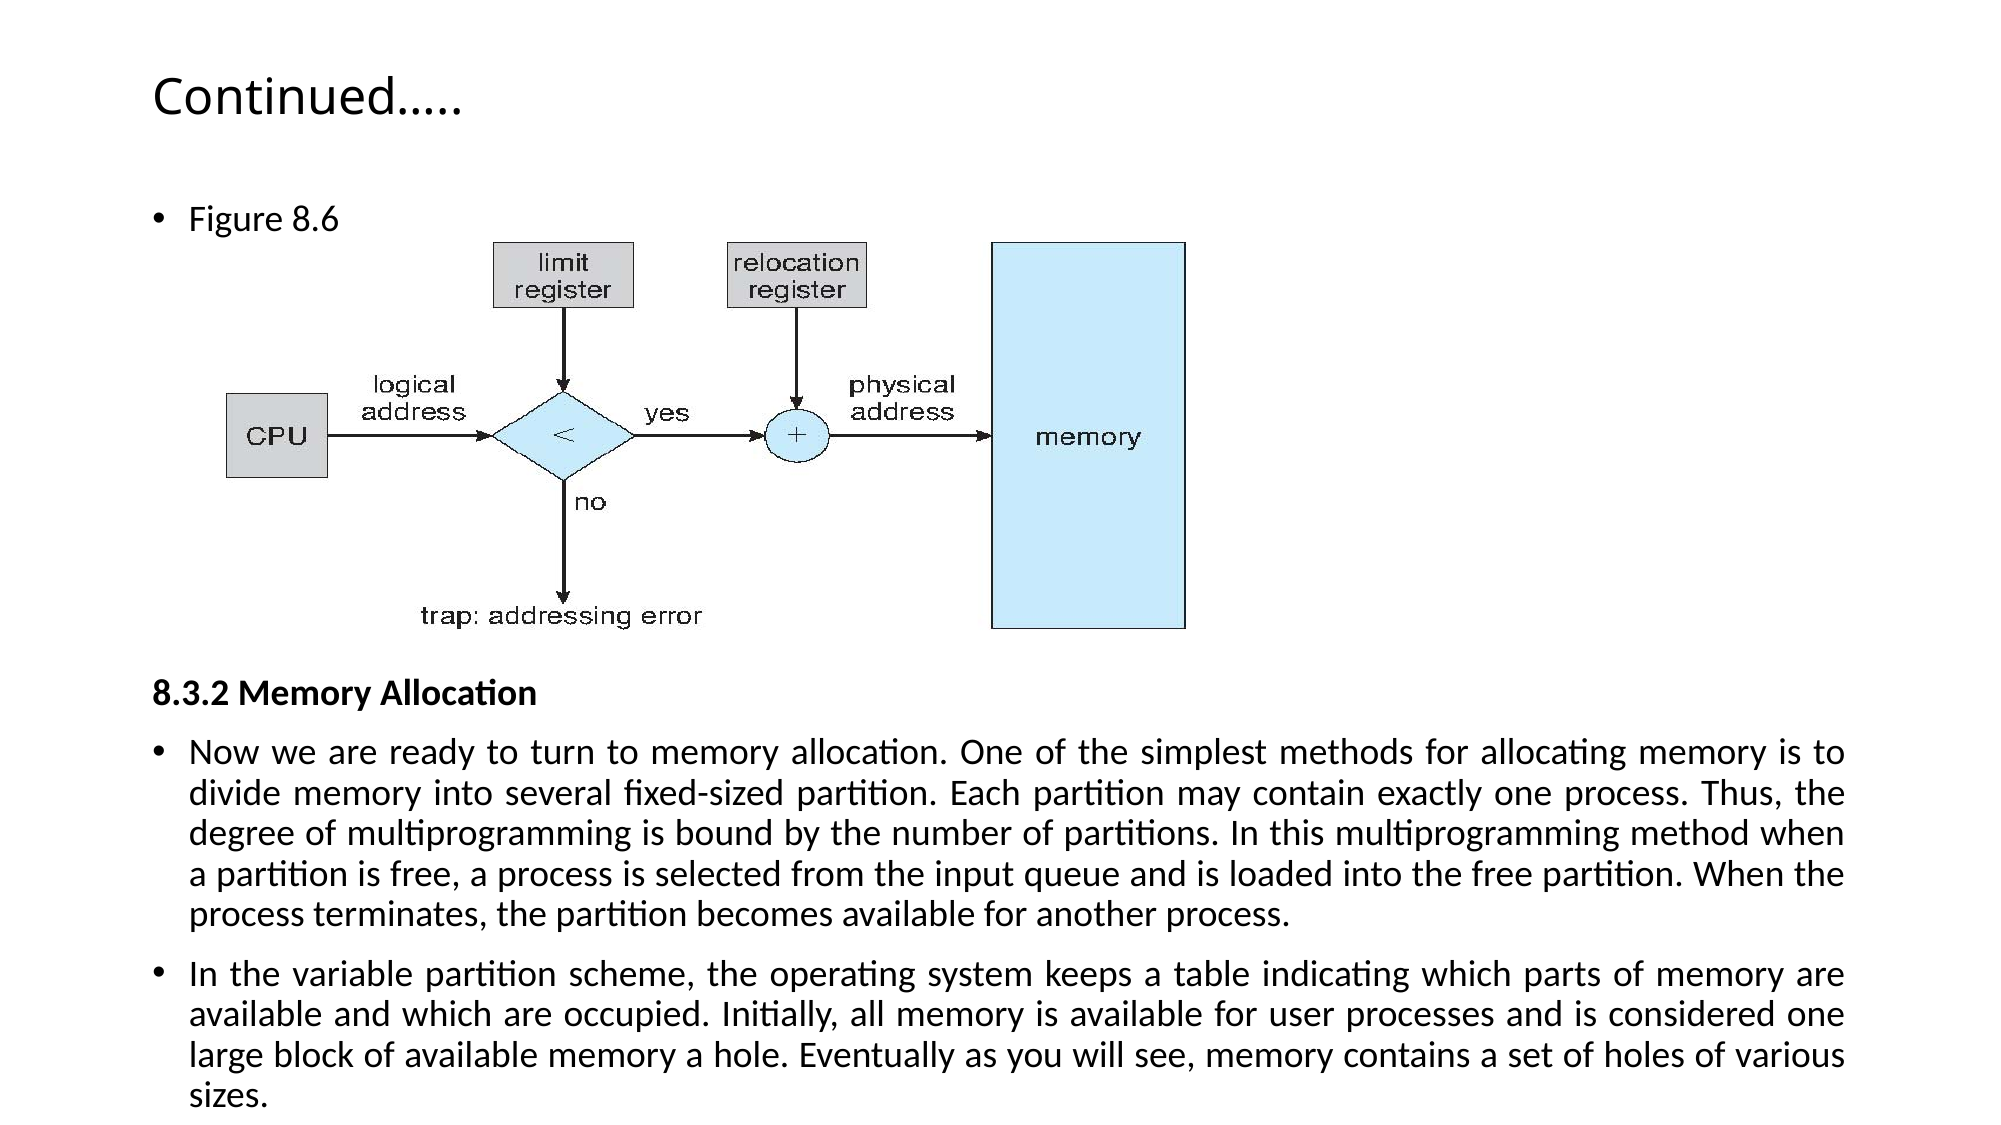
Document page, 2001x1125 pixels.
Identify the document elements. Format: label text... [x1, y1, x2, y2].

list Figure 8.6 8.3.2 Memory Allocation Now we are ready to turn to memory allocation. One of the simplest methods for allocating memory is to divide memory into several fixed-sized partition. Each partition may contain exactly one process. Thus, the degree of multiprogramming is bound by the number of partitions. In this multiprogramming method when a partition is free, a process is selected from the input queue and is loaded into the free partition. When the process terminates, the partition becomes available for another process. In the variable partition scheme, the operating system keeps a table indicating which parts of memory are available and which are occupied. Initially, all memory is available for user processes and is considered one large block of available memory a hole. Eventually as you will see, memory contains a set of holes of various sizes. [137, 191, 1863, 1125]
title Continued….. [137, 59, 1863, 138]
picture [226, 242, 1186, 634]
